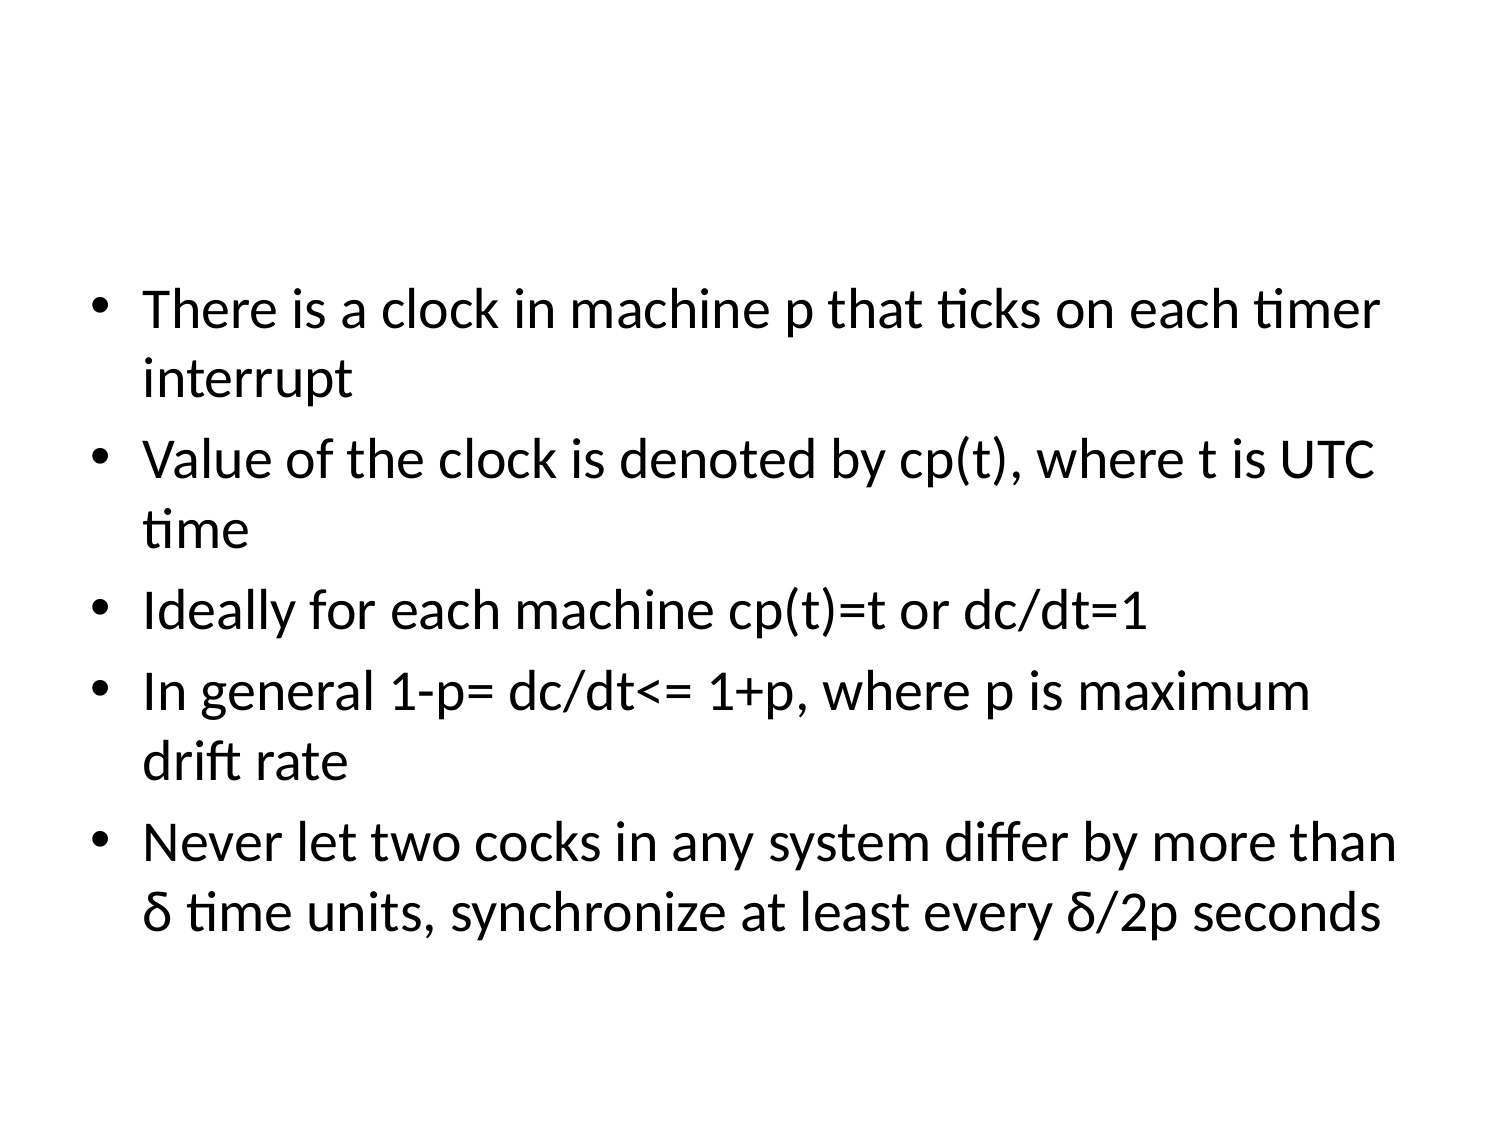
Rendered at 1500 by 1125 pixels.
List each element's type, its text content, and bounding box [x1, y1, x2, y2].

list There is a clock in machine p that ticks on each timer interrupt Value of the clock is denoted by cp(t), where t is UTC time Ideally for each machine cp(t)=t or dc/dt=1 In general 1-p= dc/dt<= 1+p, where p is maximum drift rate Never let two cocks in any system differ by more than δ time units, synchronize at least every δ/2p seconds [75, 262, 1425, 1005]
